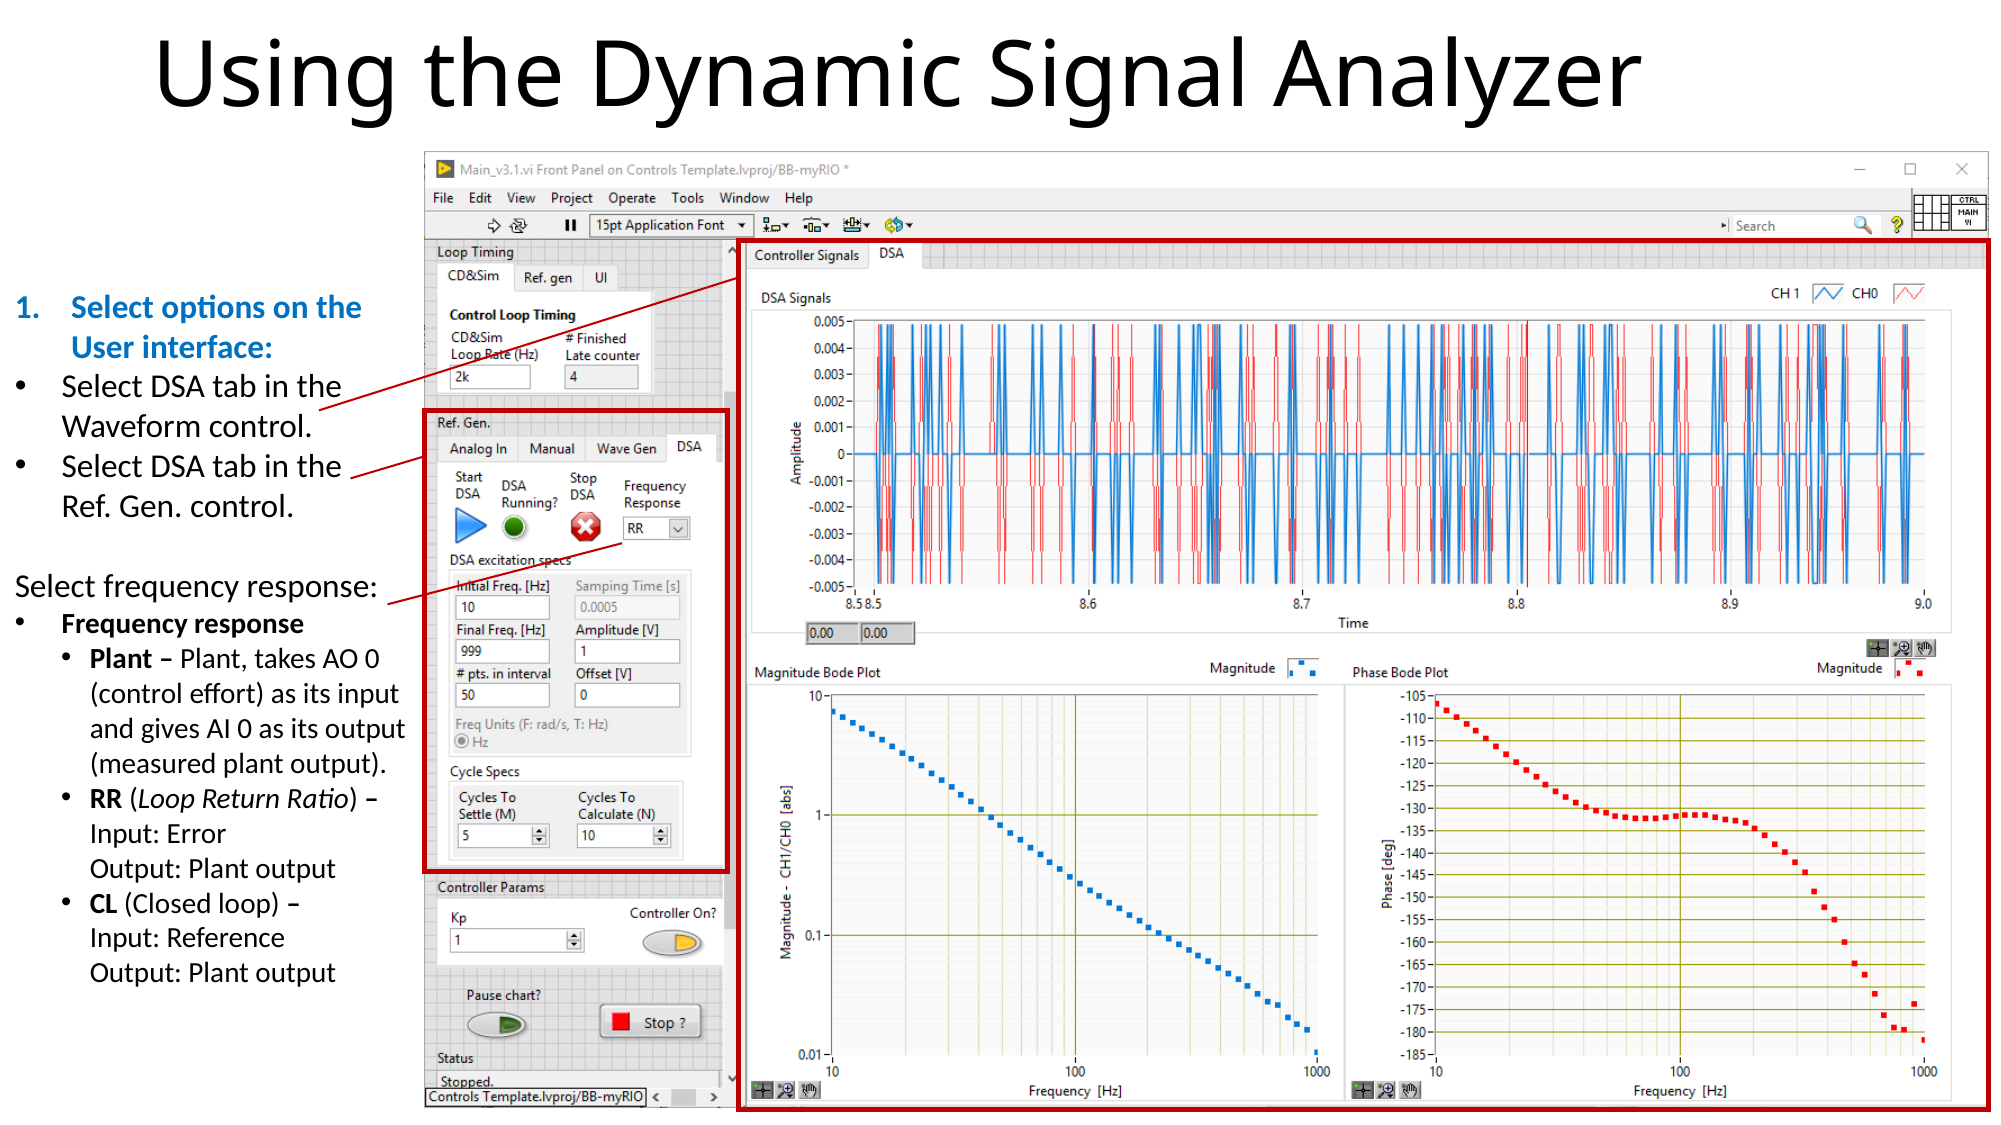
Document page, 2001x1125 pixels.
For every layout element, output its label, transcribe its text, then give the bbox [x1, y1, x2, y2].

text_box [387, 543, 623, 605]
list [424, 151, 1989, 1108]
title Using the Dynamic Signal Analyzer [137, 15, 1863, 139]
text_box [350, 456, 425, 479]
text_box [318, 277, 739, 411]
text_box Select options on the User interface: Select DSA tab in the Waveform control. Select DSA tab in the Ref. Gen. control. Select frequency response: Frequency response Plant – Plant, takes AO 0 (control effort) as its input and gives AI 0 as its output (measured plant output). RR (Loop Return Ratio) – Input: Error Output: Plant output CL (Closed loop) – Input: Reference Output: Plant output [0, 277, 424, 997]
